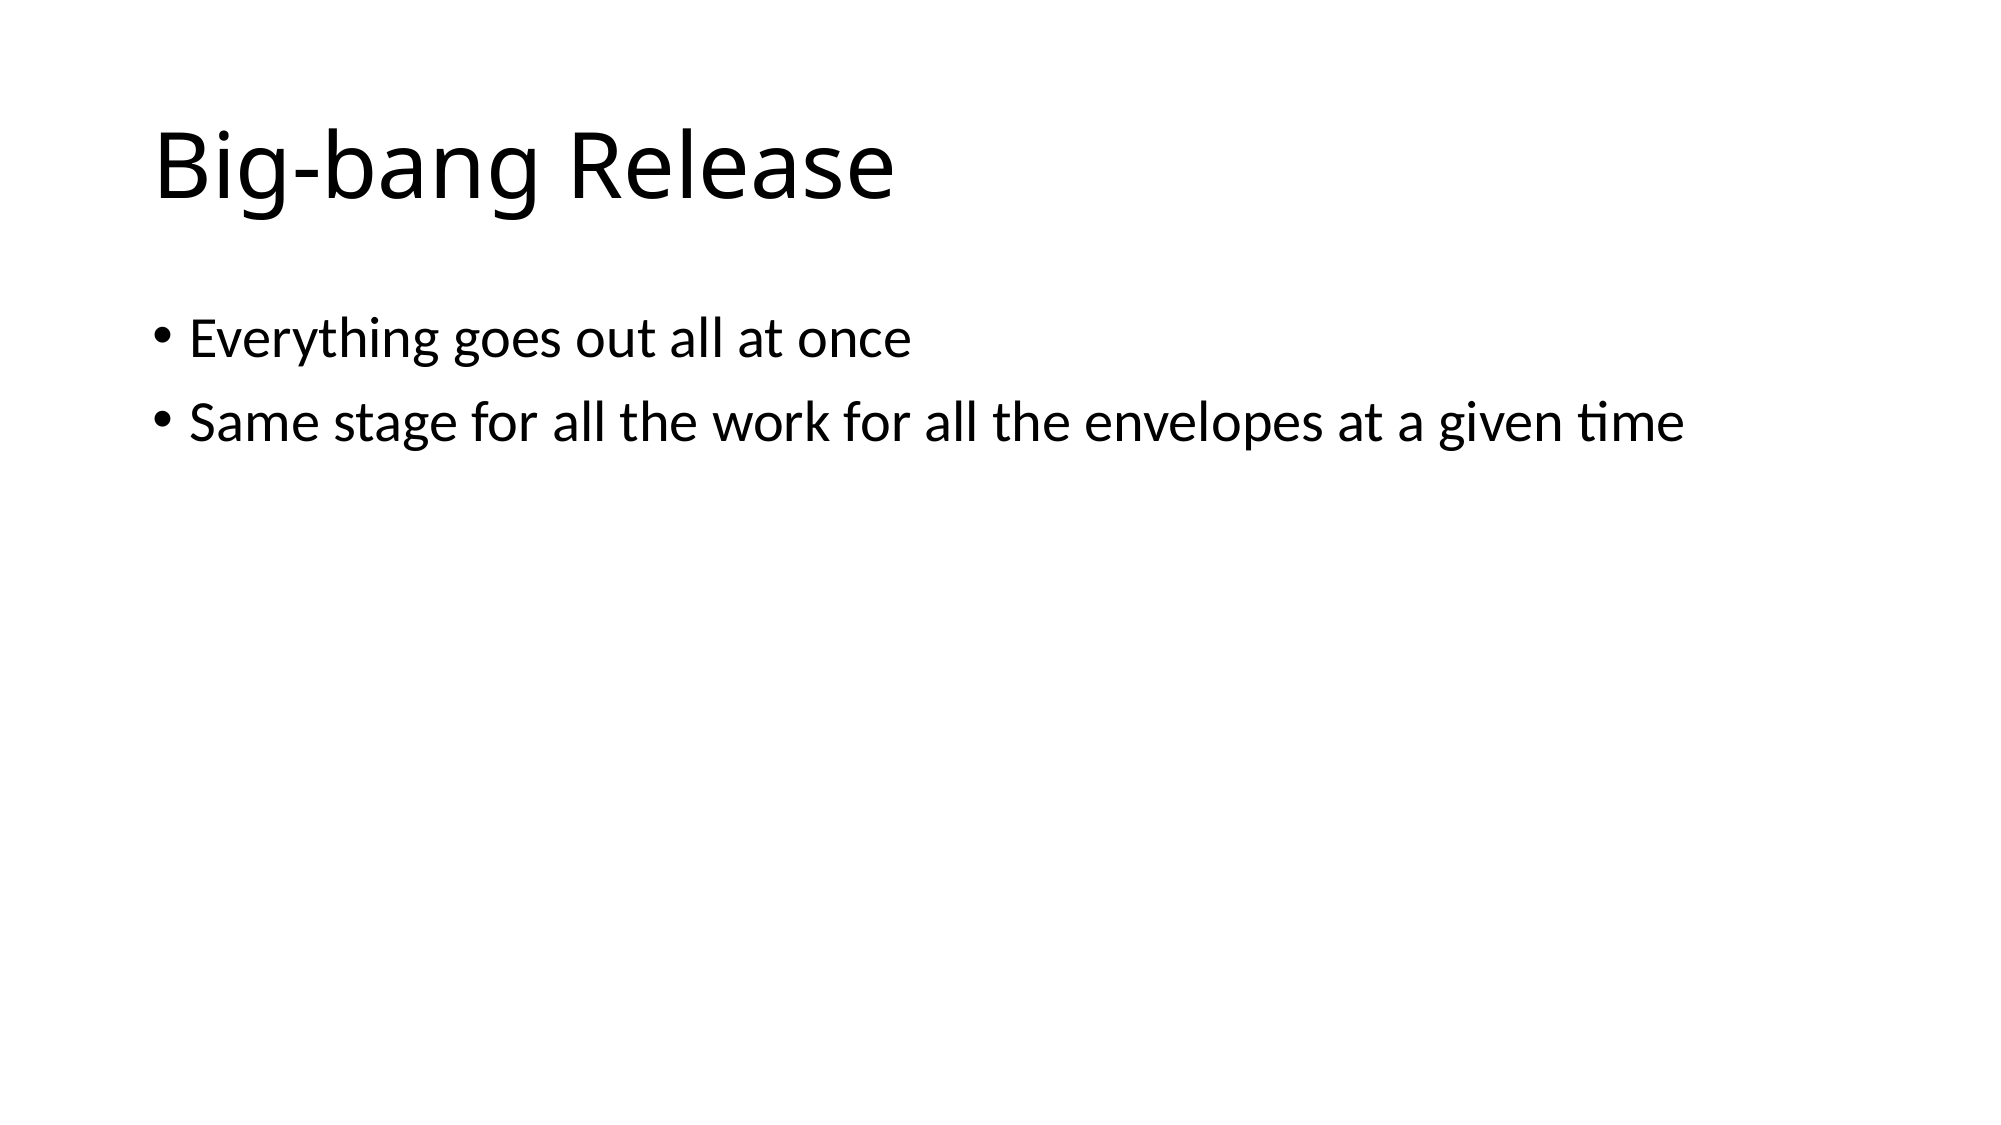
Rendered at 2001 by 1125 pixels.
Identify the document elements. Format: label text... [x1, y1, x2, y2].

list Everything goes out all at once Same stage for all the work for all the envelopes at a given time [137, 299, 1863, 1014]
title Big-bang Release [137, 59, 1863, 278]
